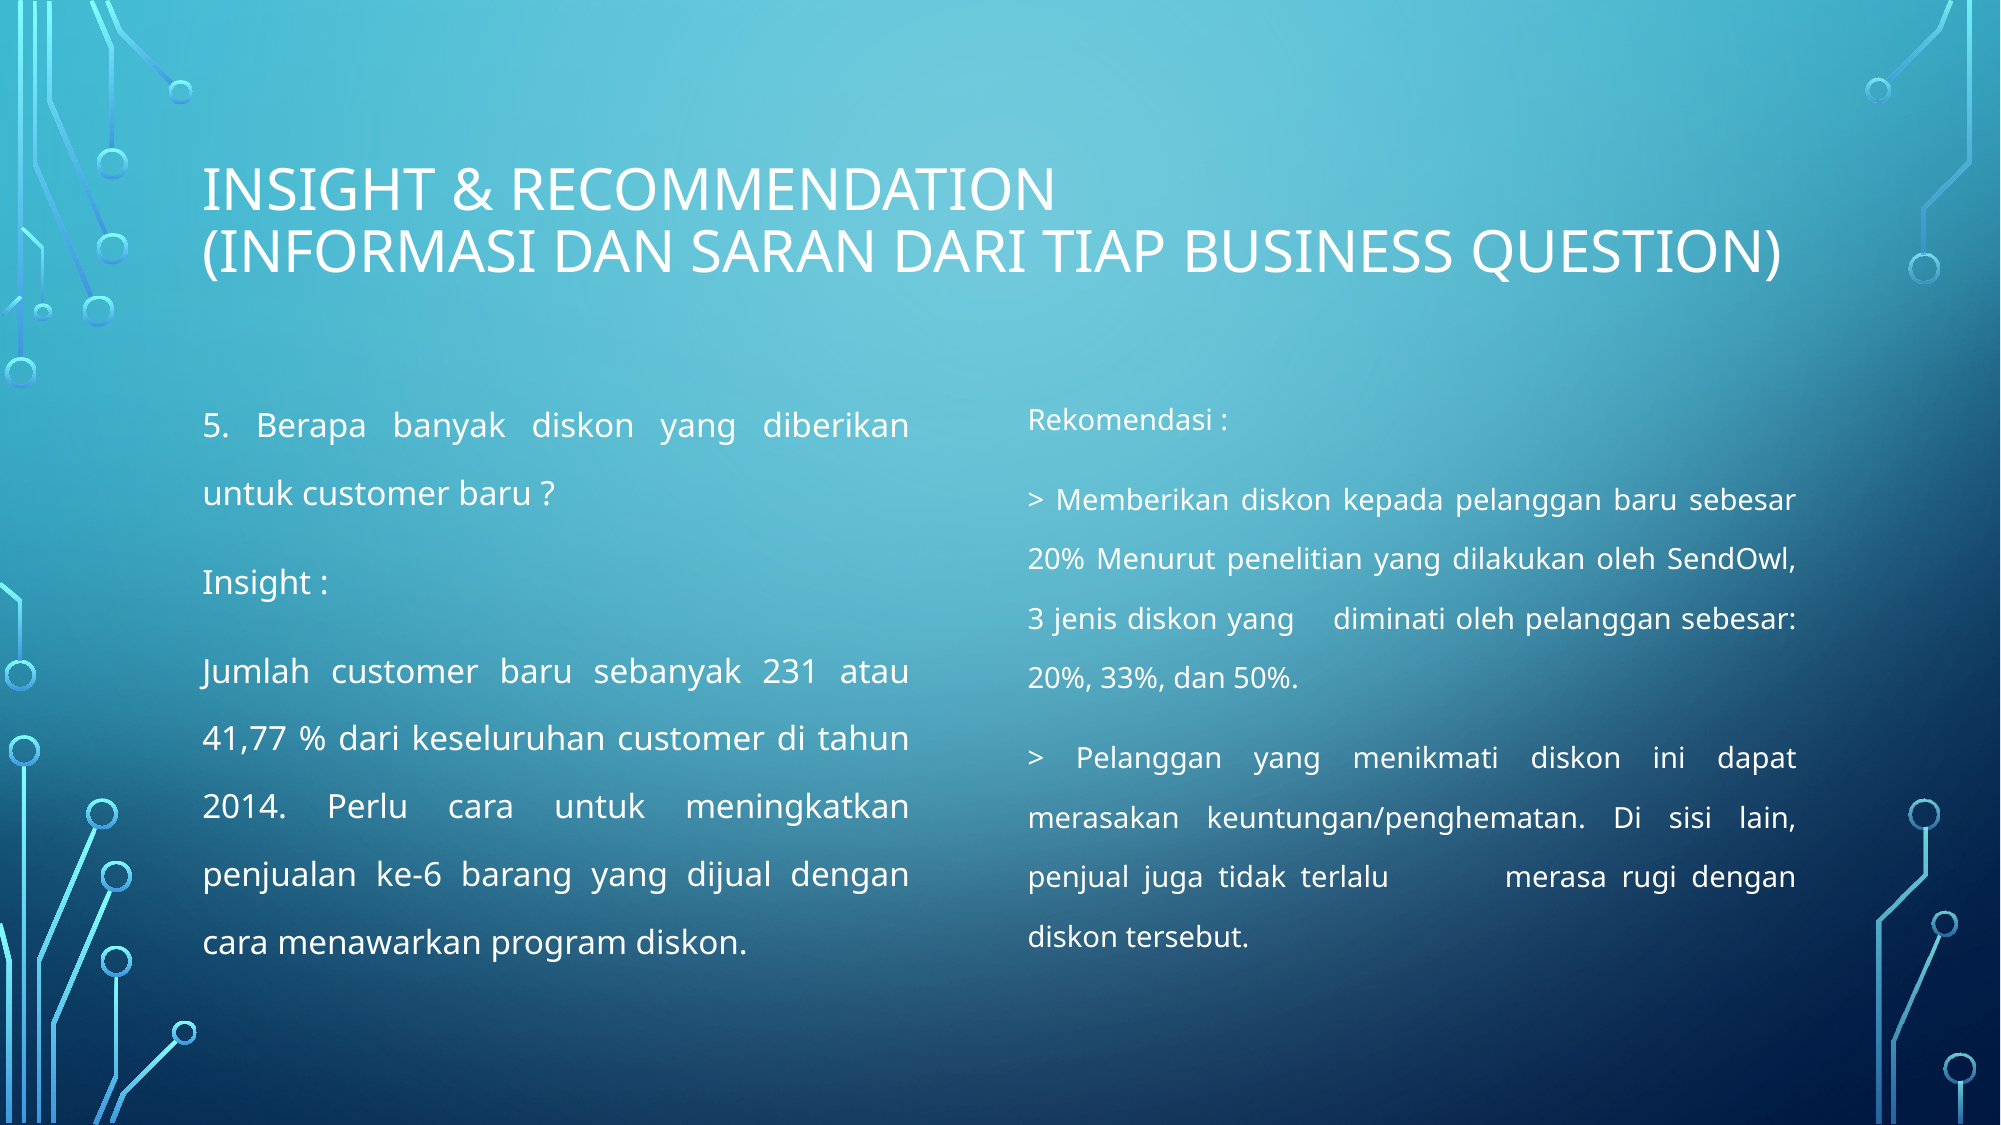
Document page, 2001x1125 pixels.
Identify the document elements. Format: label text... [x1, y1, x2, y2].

title Insight & Recommendation (Informasi dan saran dari tiap business question) [187, 101, 1813, 344]
list 5. Berapa banyak diskon yang diberikan untuk customer baru ? Insight : Jumlah customer baru sebanyak 231 atau 41,77 % dari keseluruhan customer di tahun 2014. Perlu cara untuk meningkatkan penjualan ke-6 barang yang dijual dengan cara menawarkan program diskon. [187, 369, 927, 950]
list Rekomendasi : > Memberikan diskon kepada pelanggan baru sebesar 20% Menurut penelitian yang dilakukan oleh SendOwl, 3 jenis diskon yang diminati oleh pelanggan sebesar: 20%, 33%, dan 50%. > Pelanggan yang menikmati diskon ini dapat merasakan keuntungan/penghematan. Di sisi lain, penjual juga tidak terlalu merasa rugi dengan diskon tersebut. [1012, 369, 1813, 950]
